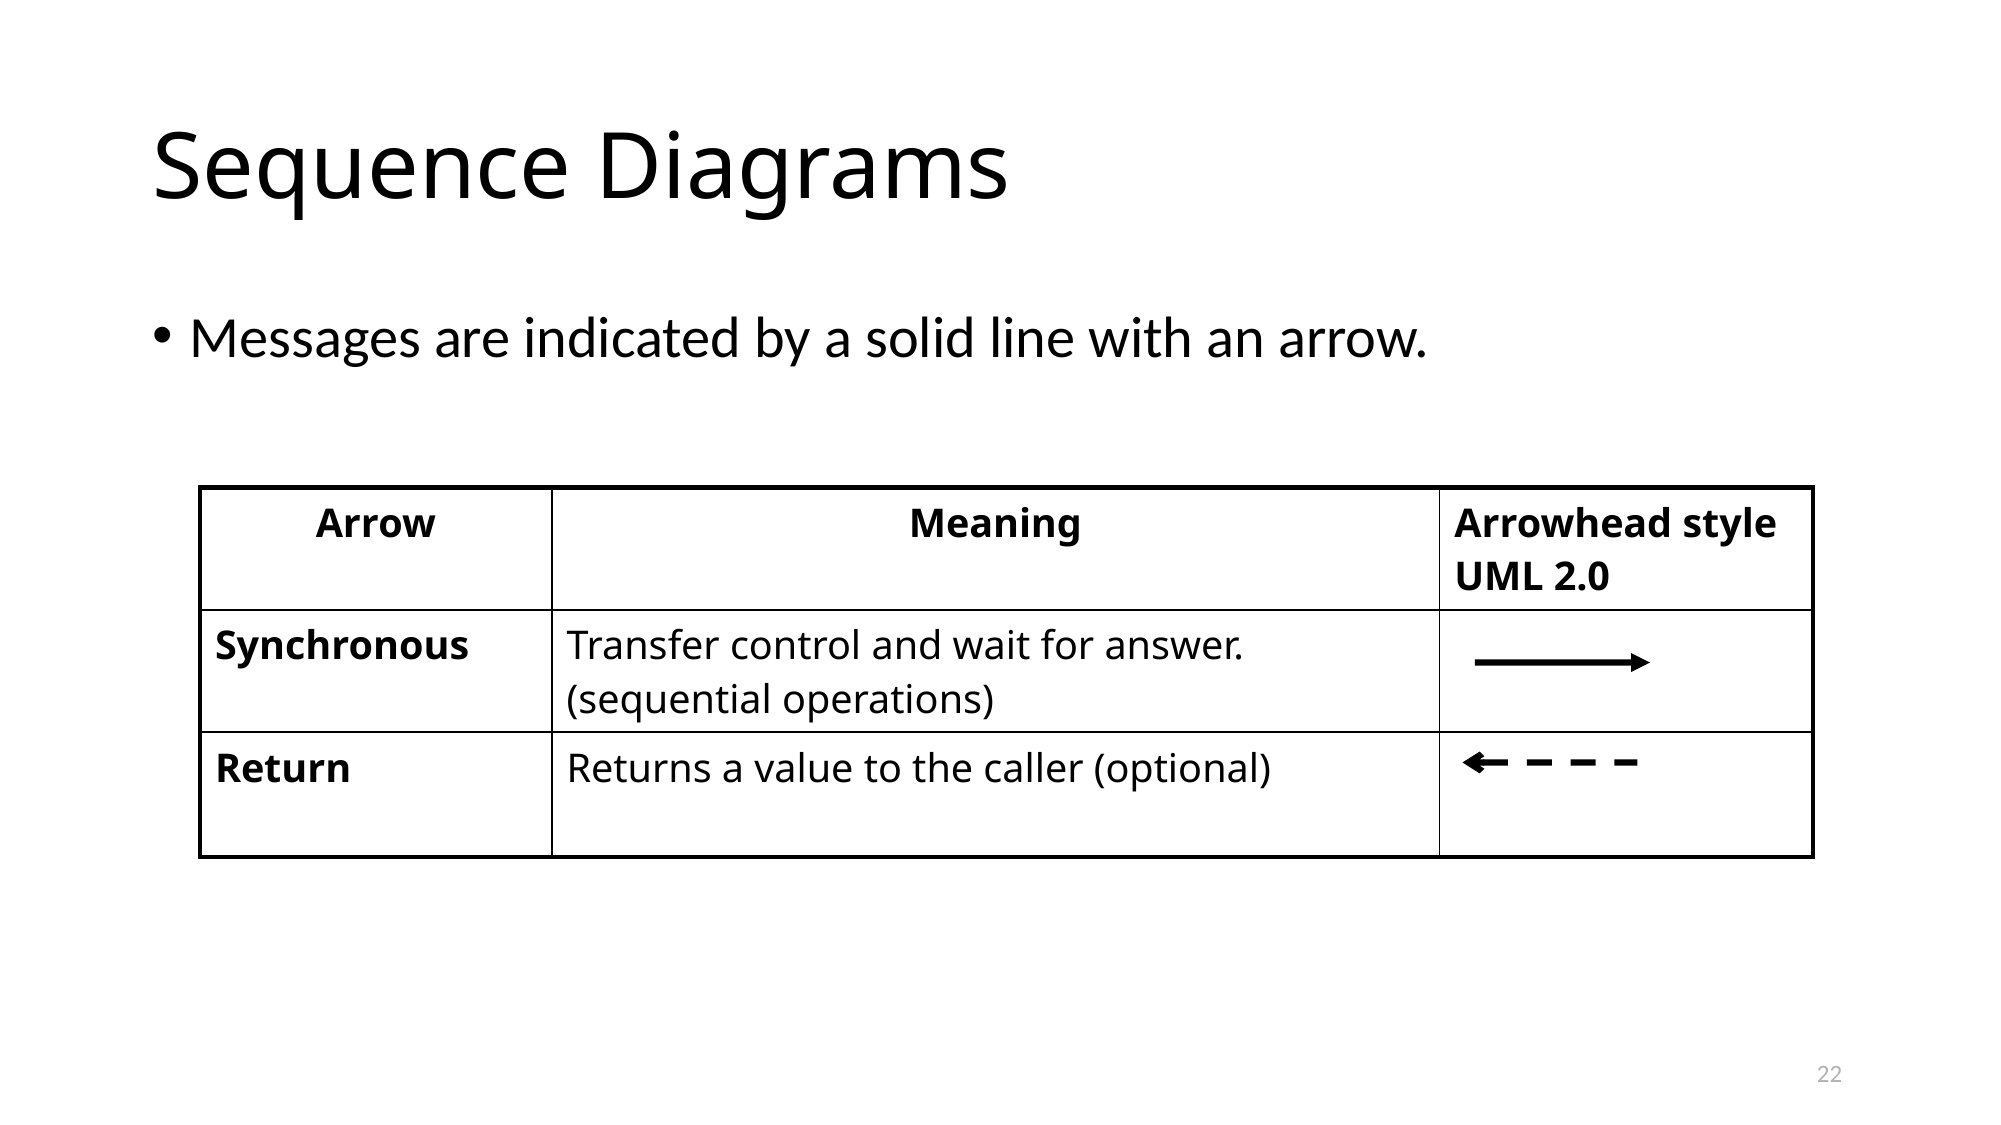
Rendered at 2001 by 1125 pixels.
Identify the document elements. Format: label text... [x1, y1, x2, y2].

table_header Meaning [553, 490, 1439, 609]
text_box [1474, 656, 1651, 669]
title Sequence Diagrams [137, 59, 1863, 278]
table_cell Returns a value to the caller (optional) [553, 733, 1439, 855]
table_cell [1440, 611, 1811, 731]
table_cell Return [202, 733, 551, 855]
table_cell Transfer control and wait for answer. (sequential operations) [553, 611, 1439, 731]
text_box [1462, 755, 1482, 770]
table_cell Synchronous [202, 611, 551, 731]
table_header Arrow [202, 490, 551, 609]
slide_number 22 [1412, 1042, 1863, 1103]
list Messages are indicated by a solid line with an arrow. [137, 299, 1863, 1014]
table_header Arrowhead style UML 2.0 [1440, 490, 1811, 609]
table_cell [1440, 733, 1811, 855]
